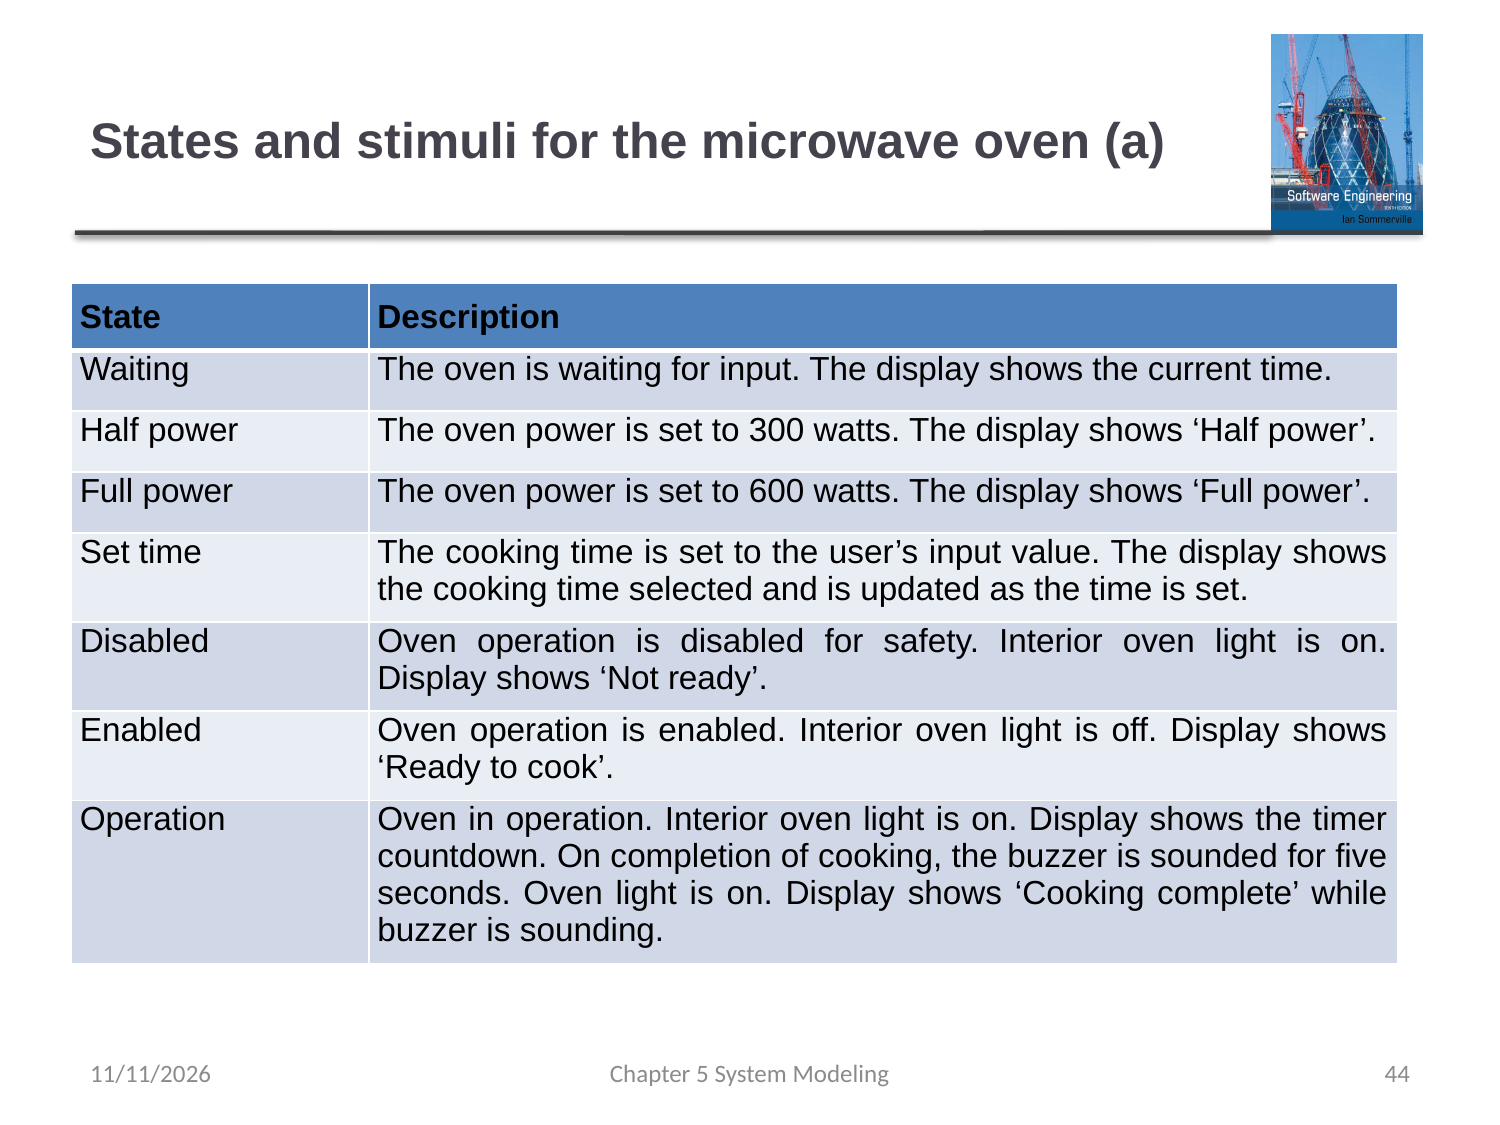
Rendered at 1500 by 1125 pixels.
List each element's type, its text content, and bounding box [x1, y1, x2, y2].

table_cell Oven operation is enabled. Interior oven light is off. Display shows ‘Ready to cook’. [370, 712, 1397, 800]
table_cell Oven operation is disabled for safety. Interior oven light is on. Display shows ‘Not ready’. [370, 623, 1397, 710]
table_cell Half power [72, 412, 368, 471]
table_cell The oven power is set to 300 watts. The display shows ‘Half power’. [370, 412, 1397, 471]
table_cell Enabled [72, 712, 368, 800]
table_cell Set time [72, 534, 368, 621]
table_cell Oven in operation. Interior oven light is on. Display shows the timer countdown. On completion of cooking, the buzzer is sounded for five seconds. Oven light is on. Display shows ‘Cooking complete’ while buzzer is sounding. [370, 801, 1397, 963]
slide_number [75, 1042, 425, 1103]
picture [1271, 34, 1423, 230]
slide_number 44 [1074, 1042, 1425, 1103]
title States and stimuli for the microwave oven (a) [74, 44, 1272, 233]
table_cell The oven is waiting for input. The display shows the current time. [370, 353, 1397, 410]
table_cell Operation [72, 801, 368, 963]
table_cell Full power [72, 473, 368, 532]
footer Chapter 5 System Modeling [512, 1042, 988, 1103]
table_cell Waiting [72, 353, 368, 410]
table_header State [72, 284, 368, 348]
table_header Description [370, 284, 1397, 348]
table_cell The cooking time is set to the user’s input value. The display shows the cooking time selected and is updated as the time is set. [370, 534, 1397, 621]
table_cell Disabled [72, 623, 368, 710]
table_cell The oven power is set to 600 watts. The display shows ‘Full power’. [370, 473, 1397, 532]
